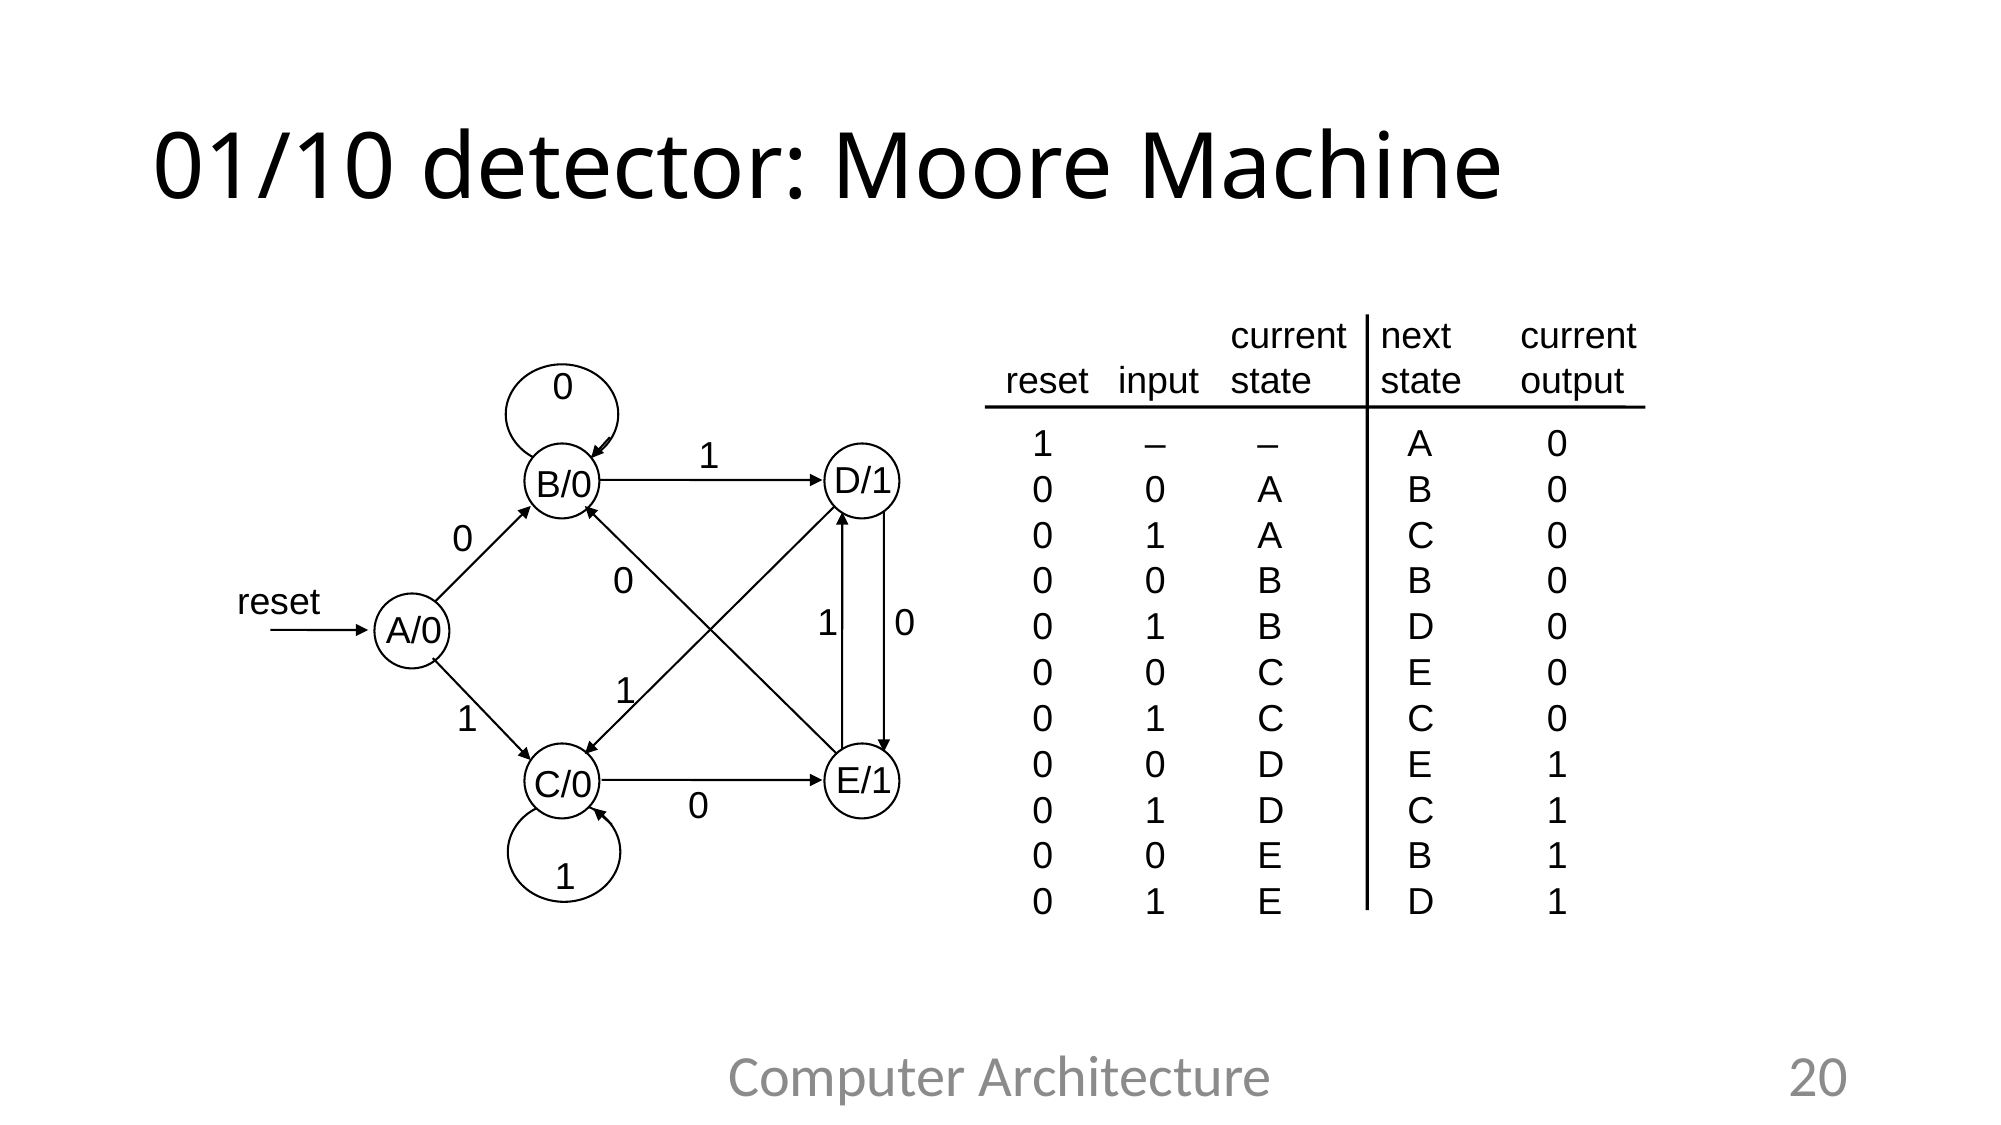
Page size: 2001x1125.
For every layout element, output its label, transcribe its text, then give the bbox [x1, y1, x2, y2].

footer Computer Architecture [662, 1042, 1338, 1103]
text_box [190, 357, 951, 914]
title 01/10 detector: Moore Machine [137, 59, 1863, 278]
text_box current next current reset input state state output [1002, 305, 1657, 415]
slide_number 20 [1412, 1042, 1863, 1103]
text_box 1 – – A 0 0 0 A B 0 0 1 A C 0 0 0 B B 0 0 1 B D 0 0 0 C E 0 0 1 C C 0 0 0 D E 1 0 1 D C 1 0 0 E B 1 0 1 E D 1 [1029, 413, 1600, 934]
